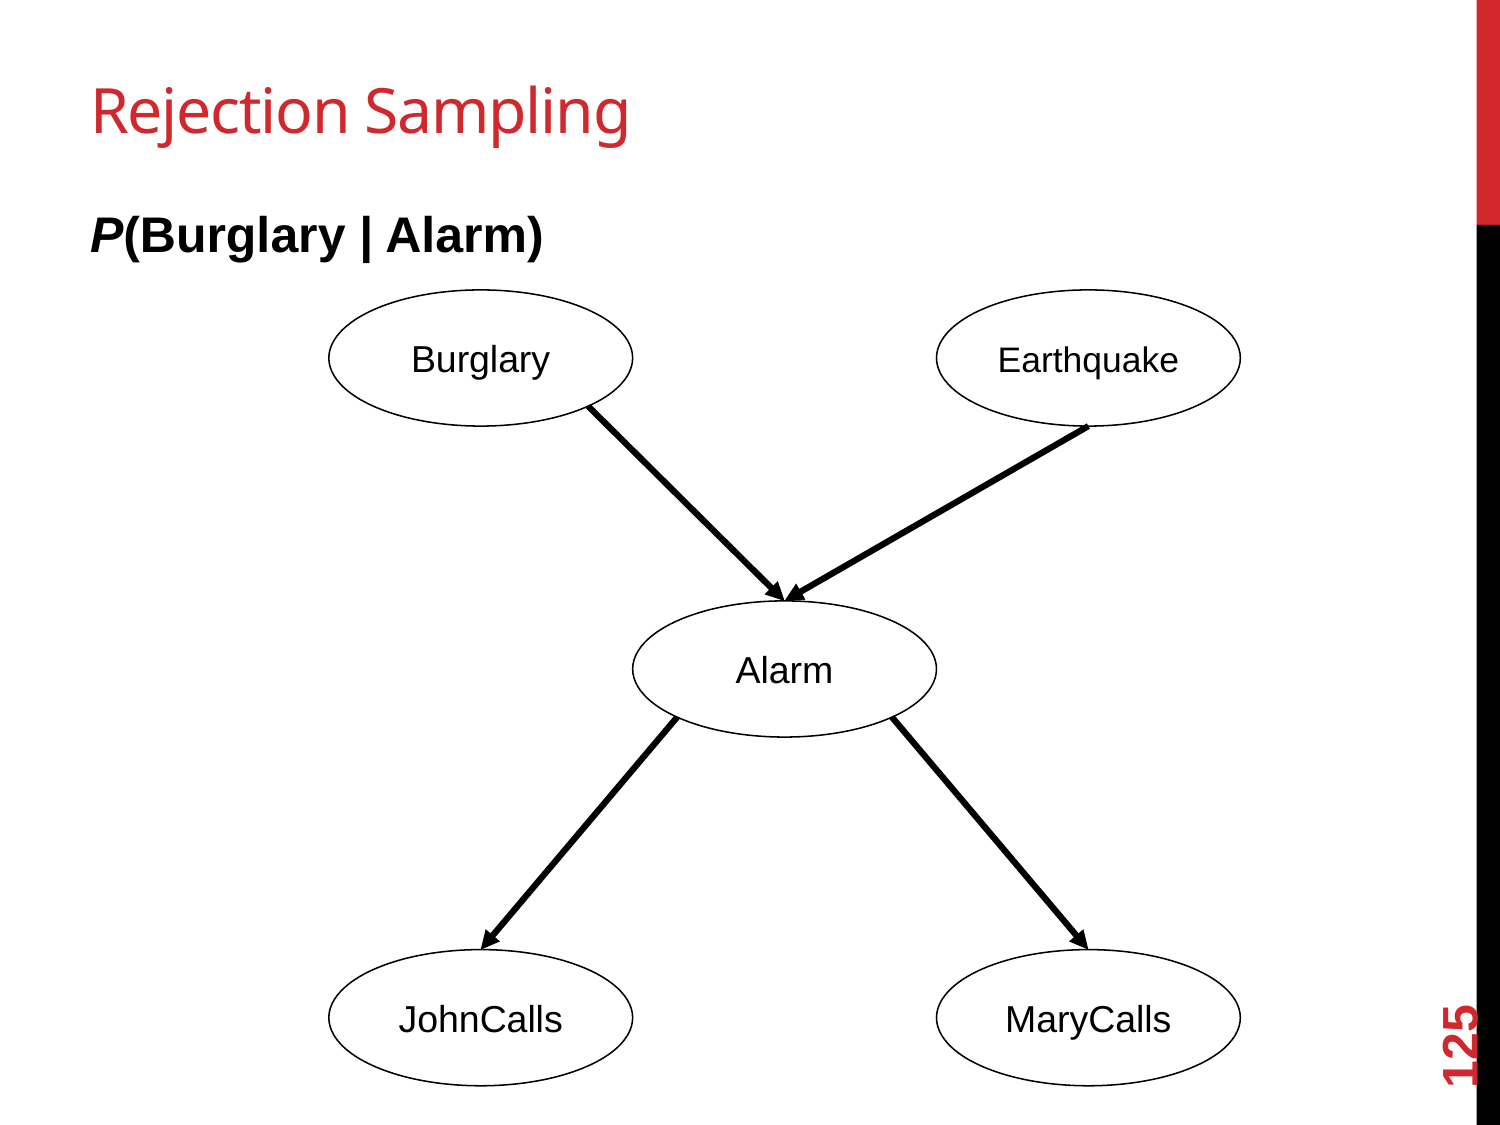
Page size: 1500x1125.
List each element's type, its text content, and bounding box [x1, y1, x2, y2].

list P(Burglary | Alarm) [75, 195, 1401, 1104]
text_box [784, 425, 1089, 602]
text_box JohnCalls [328, 949, 633, 1086]
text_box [480, 716, 678, 951]
text_box MaryCalls [936, 949, 1241, 1086]
text_box Alarm [632, 607, 937, 738]
title Rejection Sampling [75, 25, 1401, 154]
slide_number 125 [1427, 887, 1488, 1104]
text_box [587, 405, 785, 602]
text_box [891, 716, 1089, 951]
text_box Burglary [328, 289, 633, 427]
text_box Earthquake [936, 289, 1241, 426]
